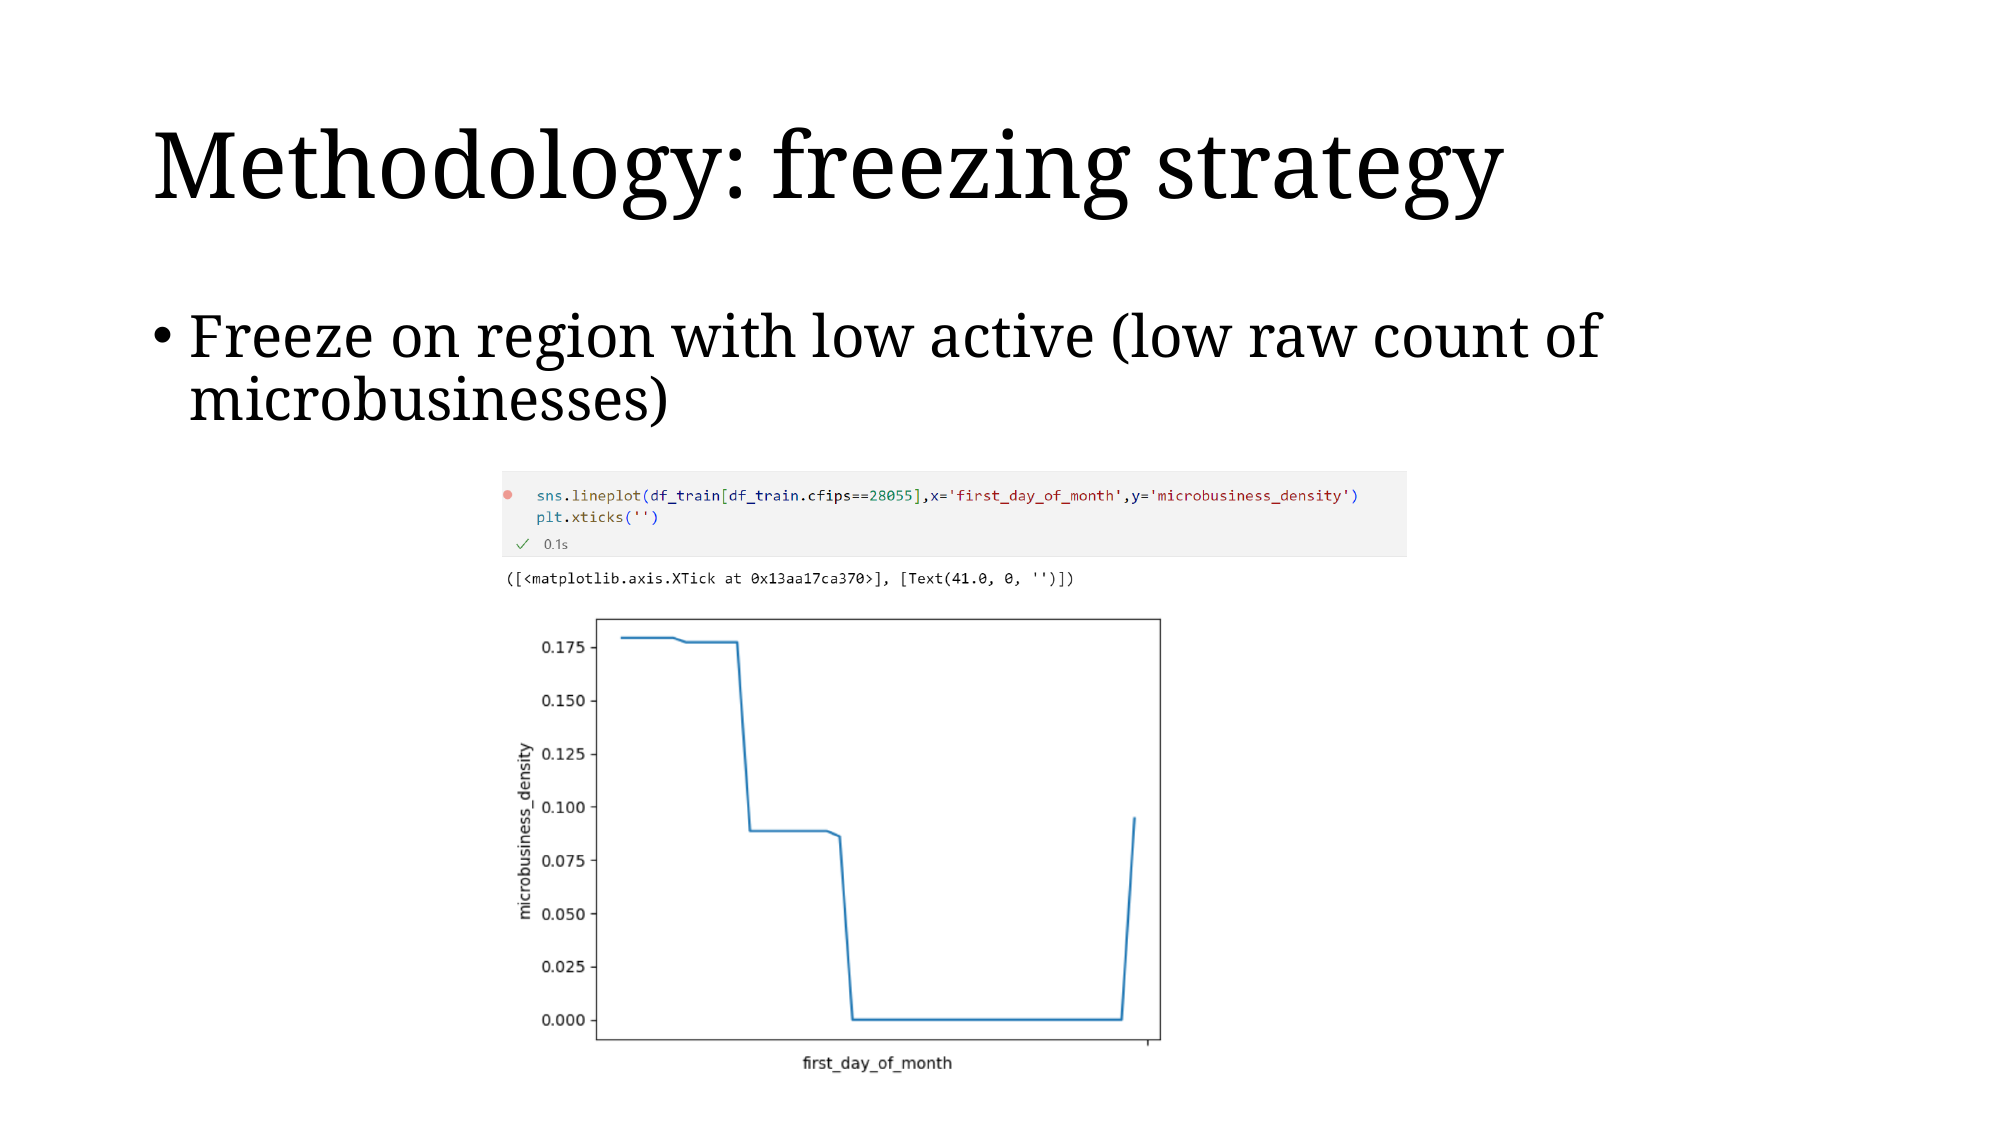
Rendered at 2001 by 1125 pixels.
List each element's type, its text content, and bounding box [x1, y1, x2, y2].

picture [501, 465, 1407, 1089]
list Freeze on region with low active (low raw count of microbusinesses) [137, 299, 1863, 1014]
title Methodology: freezing strategy [137, 59, 1863, 278]
